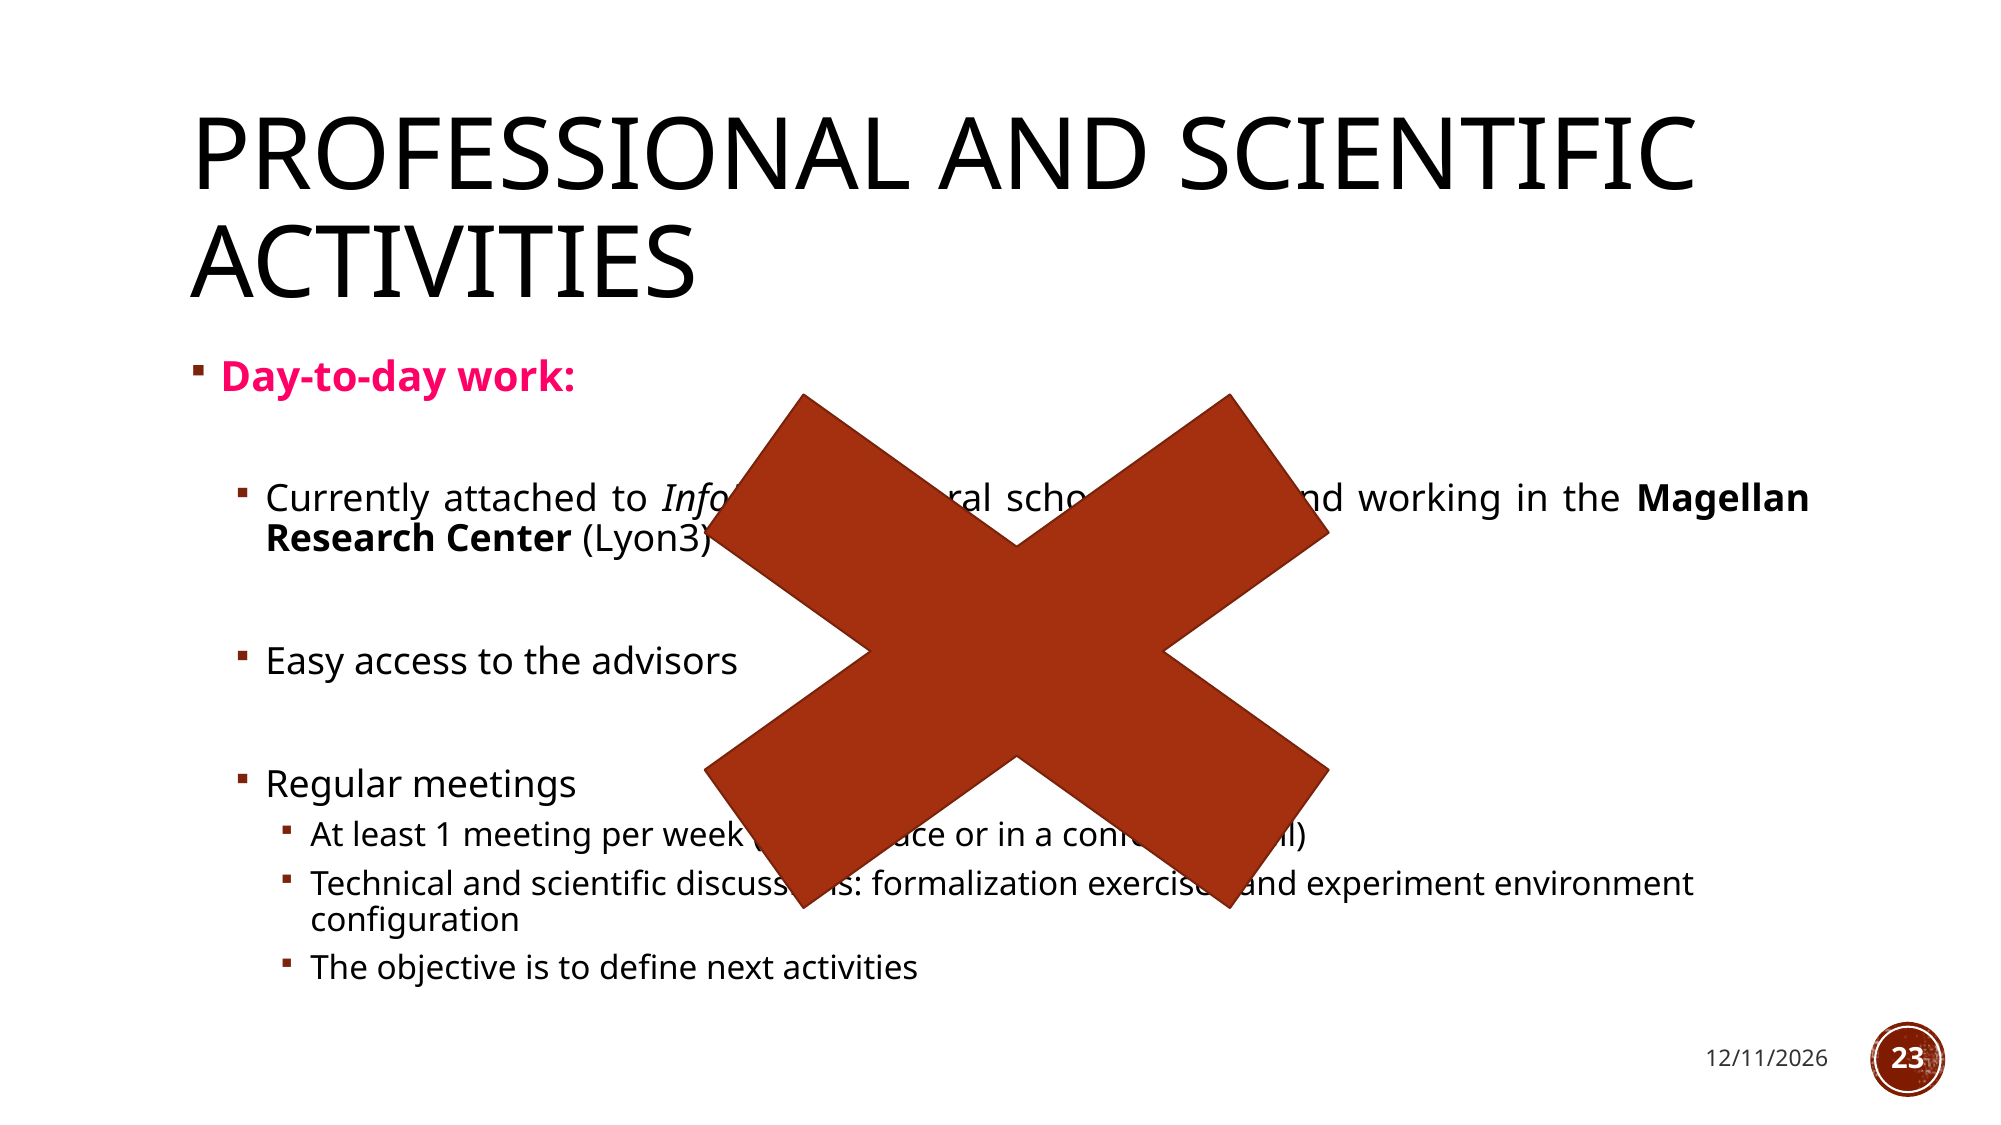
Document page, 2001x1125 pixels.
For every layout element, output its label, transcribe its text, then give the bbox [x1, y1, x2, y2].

list Day-to-day work: Currently attached to InfoMaths doctoral school (Lyon1) and working in the Magellan Research Center (Lyon3) Easy access to the advisors Regular meetings At least 1 meeting per week (face-to-face or in a conference call) Technical and scientific discussions: formalization exercises and experiment environment configuration The objective is to define next activities [175, 348, 1826, 1013]
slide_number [1306, 1028, 1844, 1089]
slide_number 23 [1855, 1028, 1961, 1089]
title Professional and scientific activities [175, 79, 1826, 344]
text_box [703, 393, 1330, 909]
